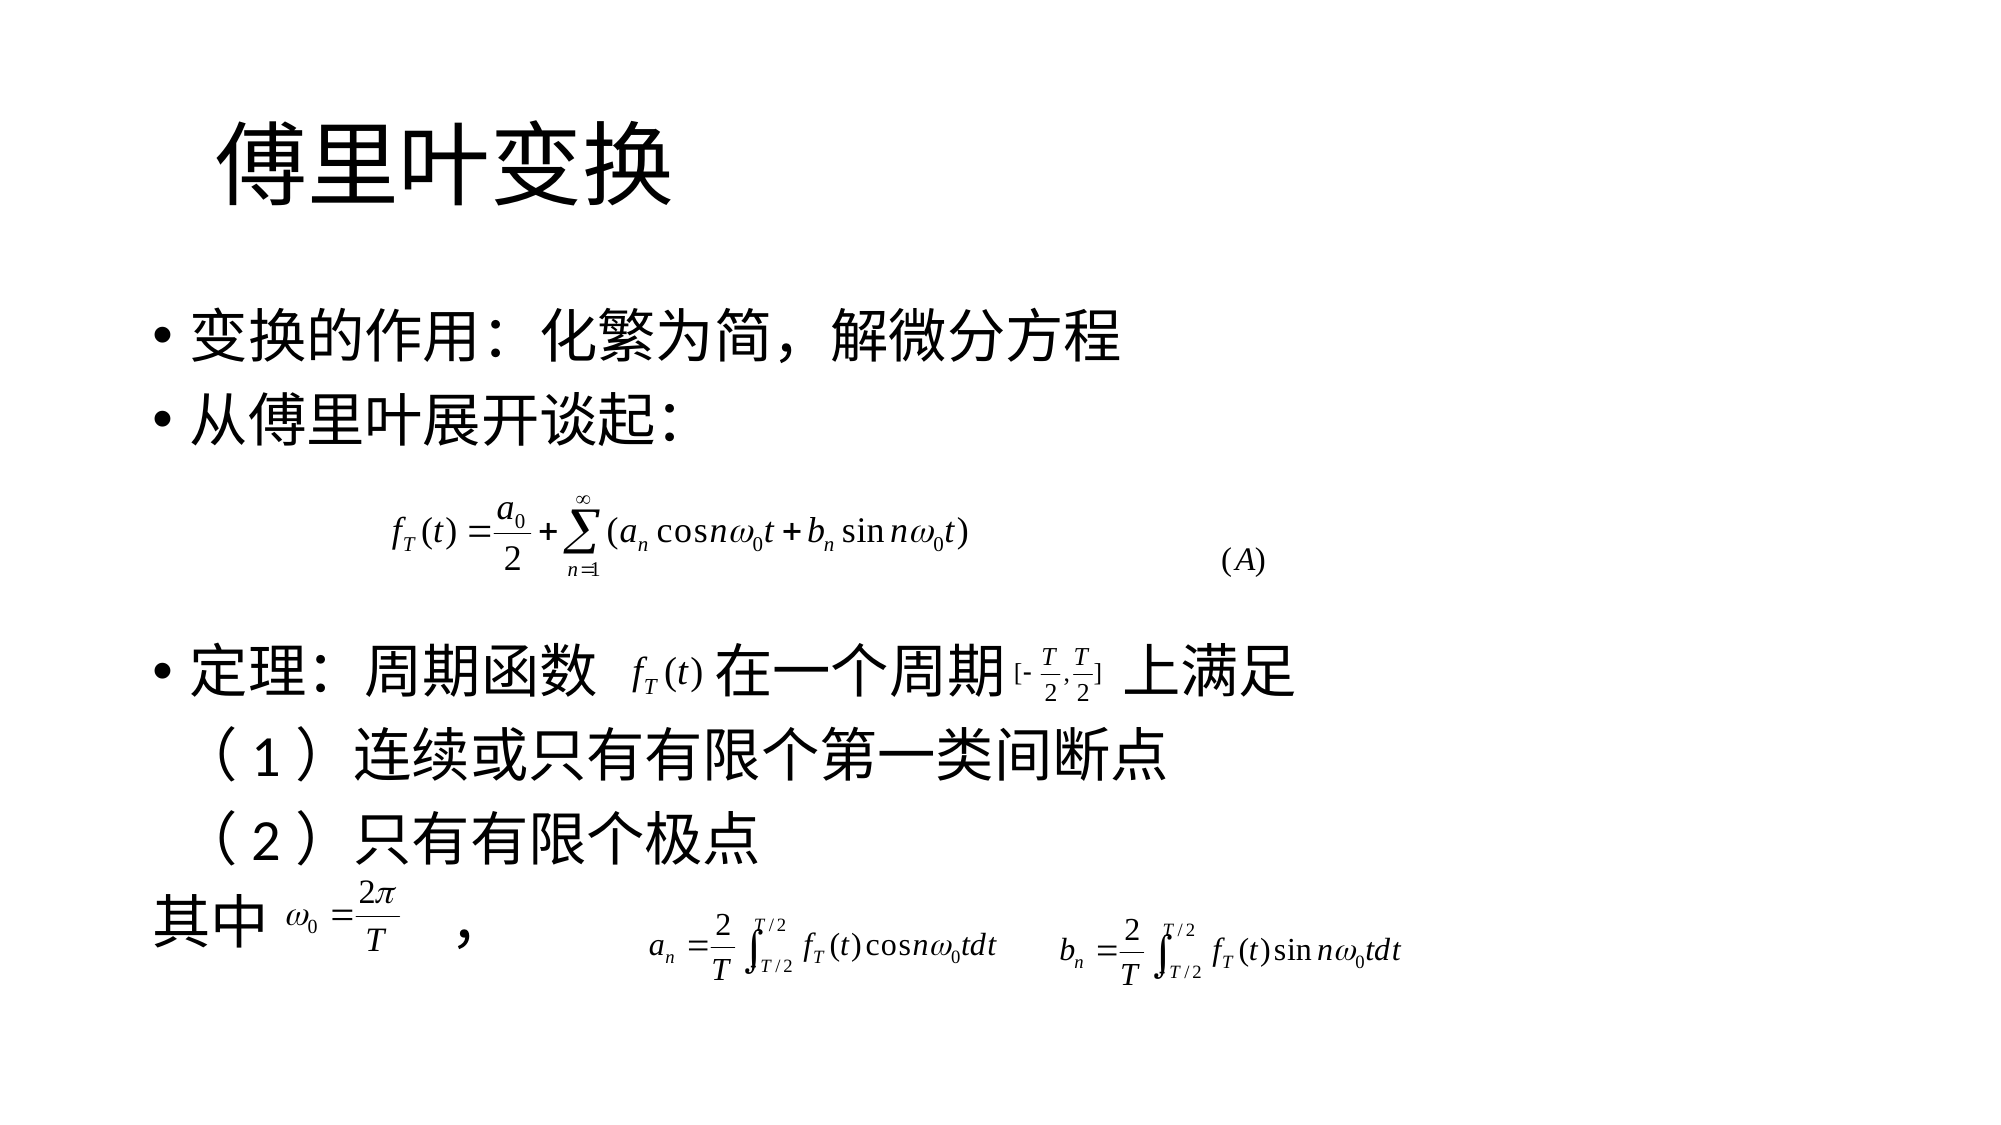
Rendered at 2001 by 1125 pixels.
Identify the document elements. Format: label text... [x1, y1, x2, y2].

title 傅里叶变换 [137, 59, 1863, 278]
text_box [1011, 640, 1107, 707]
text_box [644, 904, 1002, 988]
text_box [379, 482, 976, 585]
list 变换的作用：化繁为简，解微分方程 从傅里叶展开谈起： 定理：周期函数 在一个周期 上满足 （1）连续或只有有限个第一类间断点 （2）只有有限个极点 其中 ， [137, 299, 1863, 1014]
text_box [618, 645, 711, 702]
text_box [1055, 909, 1408, 993]
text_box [280, 871, 407, 960]
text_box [1216, 540, 1272, 585]
